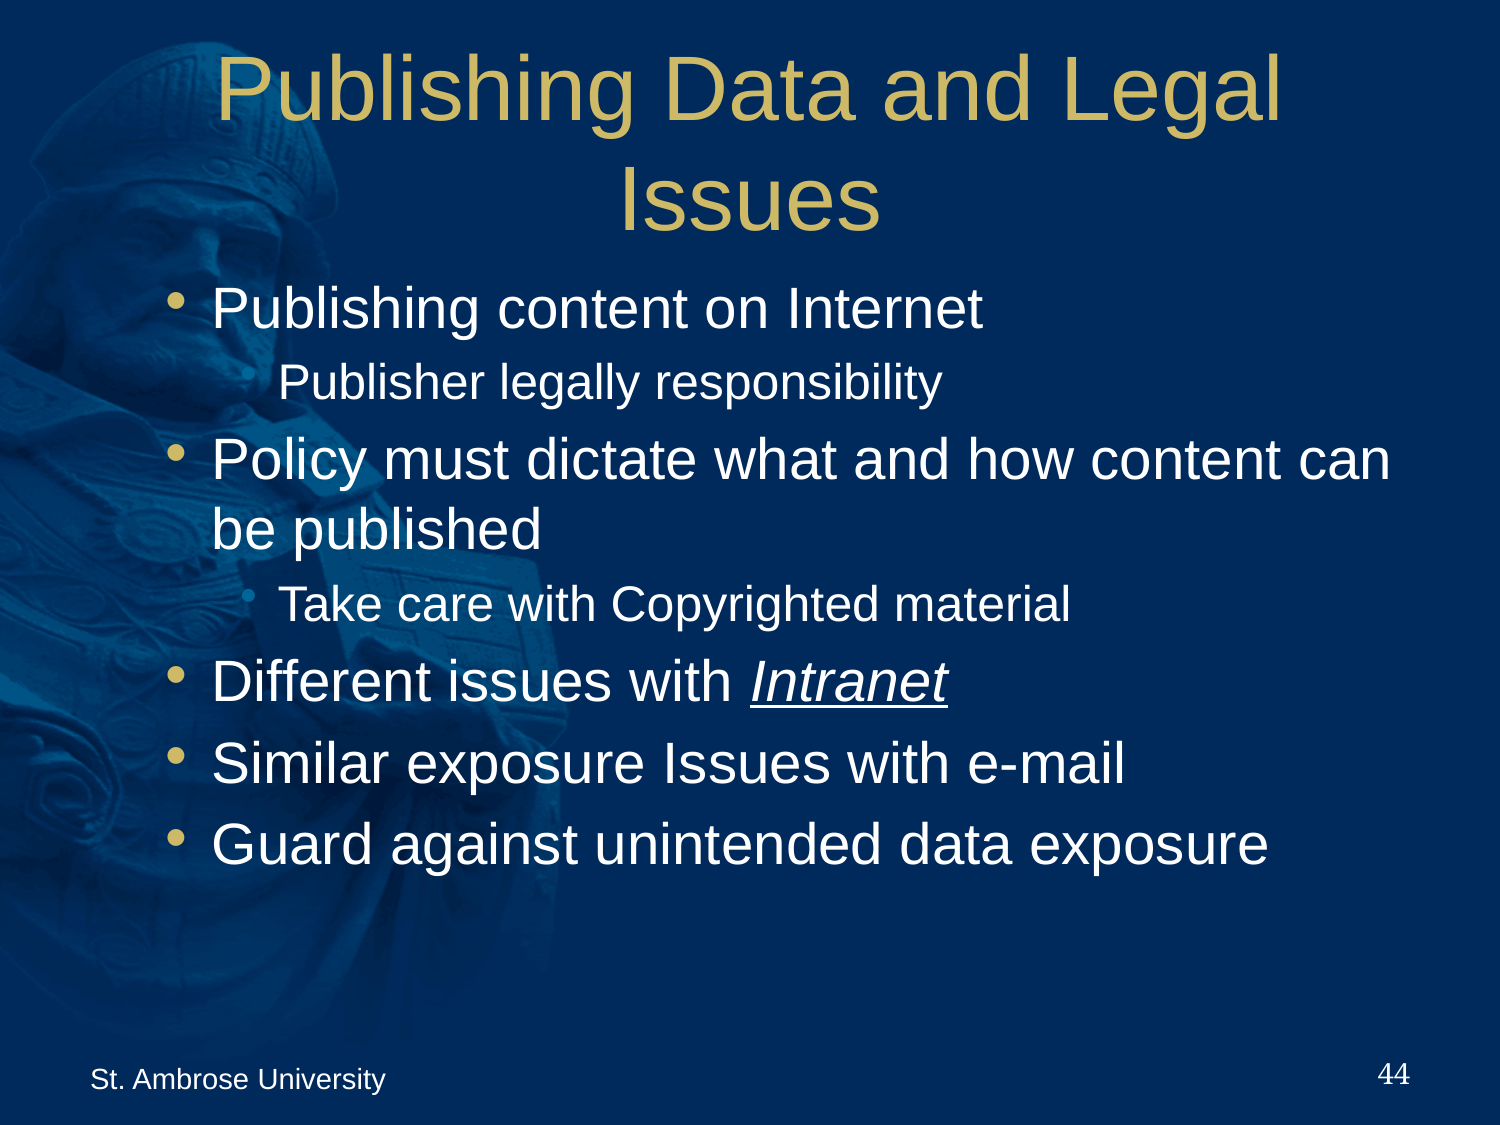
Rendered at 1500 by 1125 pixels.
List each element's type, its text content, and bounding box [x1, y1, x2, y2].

list Publishing content on Internet Publisher legally responsibility Policy must dictate what and how content can be published Take care with Copyrighted material Different issues with Intranet Similar exposure Issues with e-mail Guard against unintended data exposure [74, 262, 1426, 1006]
picture [0, 0, 1500, 1125]
text_box St. Ambrose University [75, 1050, 425, 1103]
slide_number 44 [1074, 1024, 1426, 1103]
title Publishing Data and Legal Issues [74, 45, 1426, 233]
